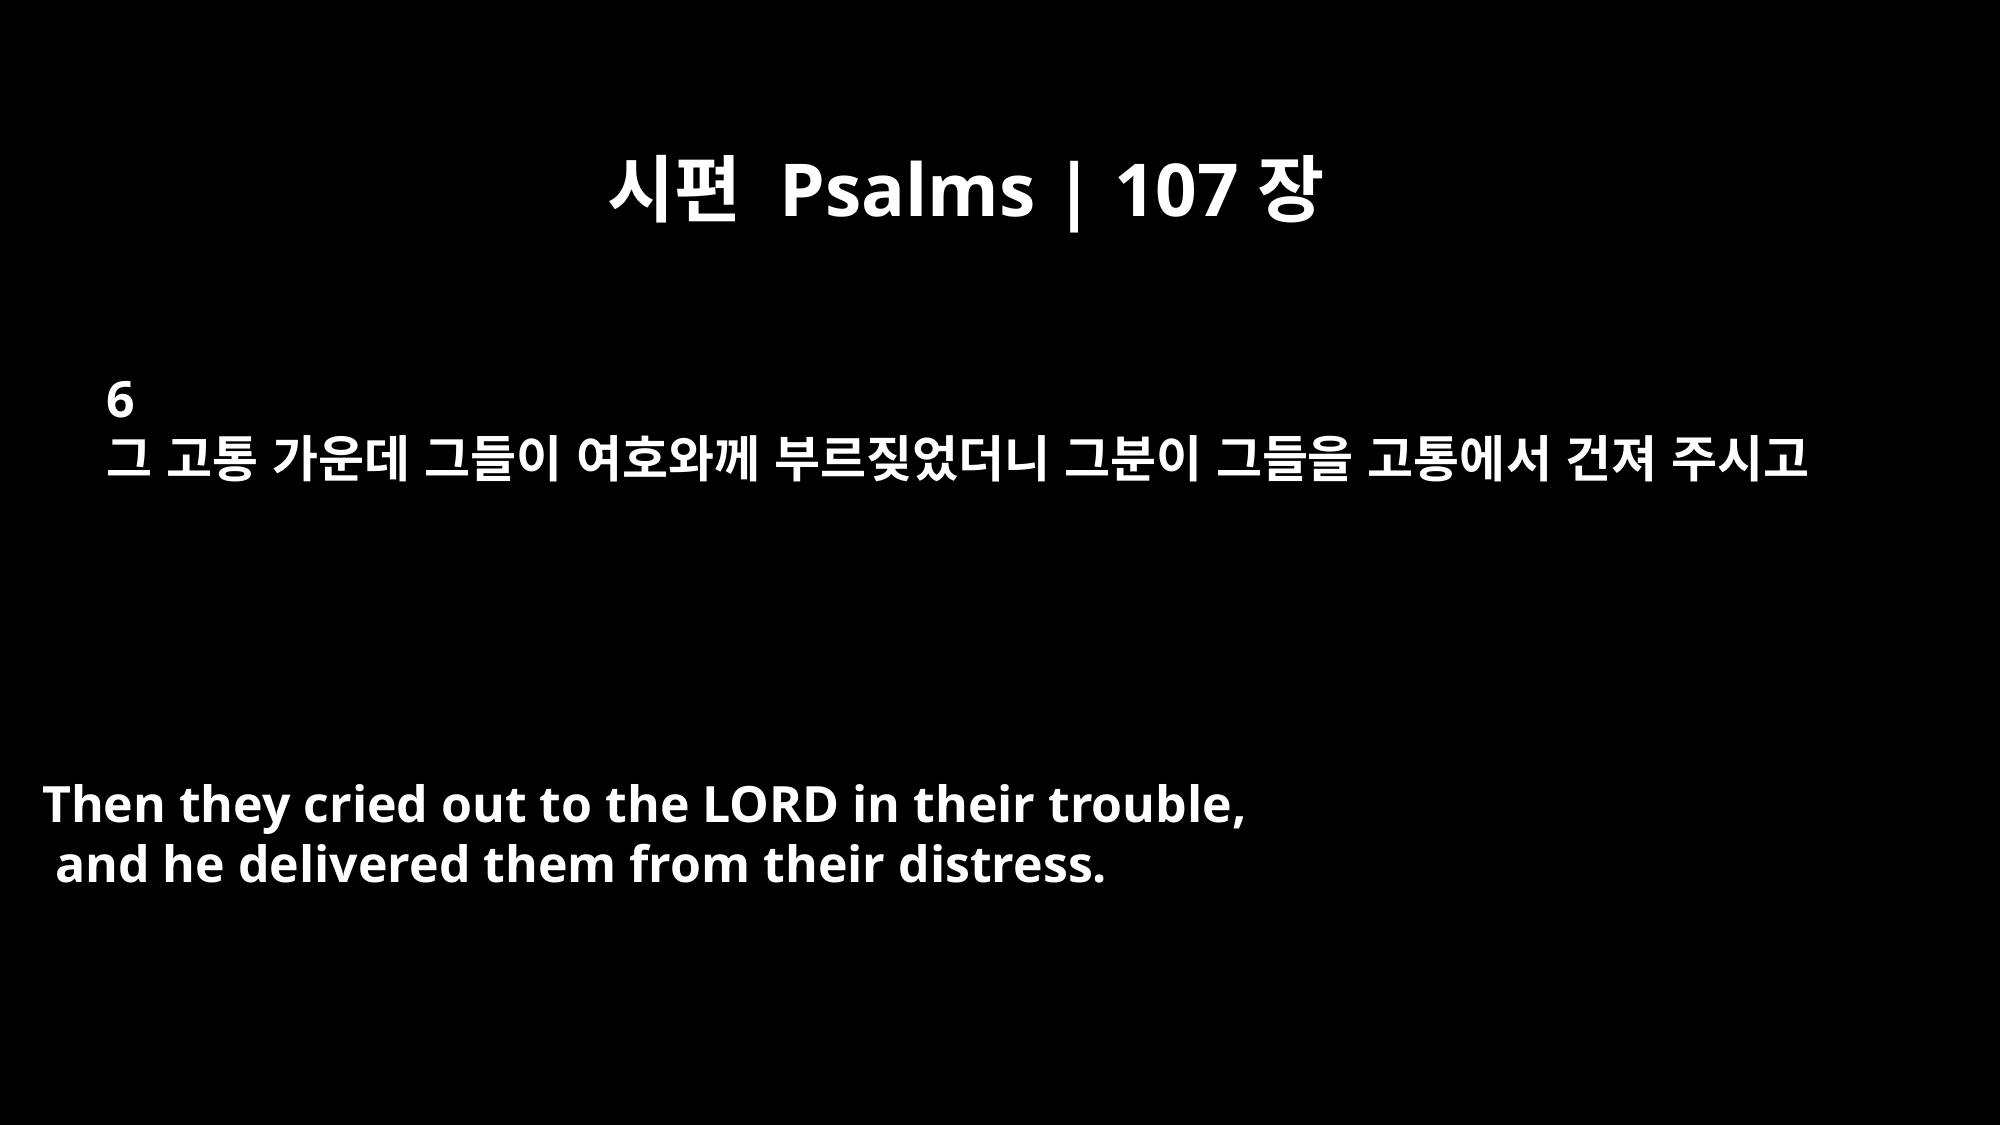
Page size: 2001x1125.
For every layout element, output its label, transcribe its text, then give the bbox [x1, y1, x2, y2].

text_box 6 그 고통 가운데 그들이 여호와께 부르짖었더니 그분이 그들을 고통에서 건져 주시고 [91, 359, 1826, 495]
text_box 시편 Psalms | 107장 [592, 136, 1340, 239]
text_box Then they cried out to the LORD in their trouble, and he delivered them from their distress. [27, 764, 1262, 900]
